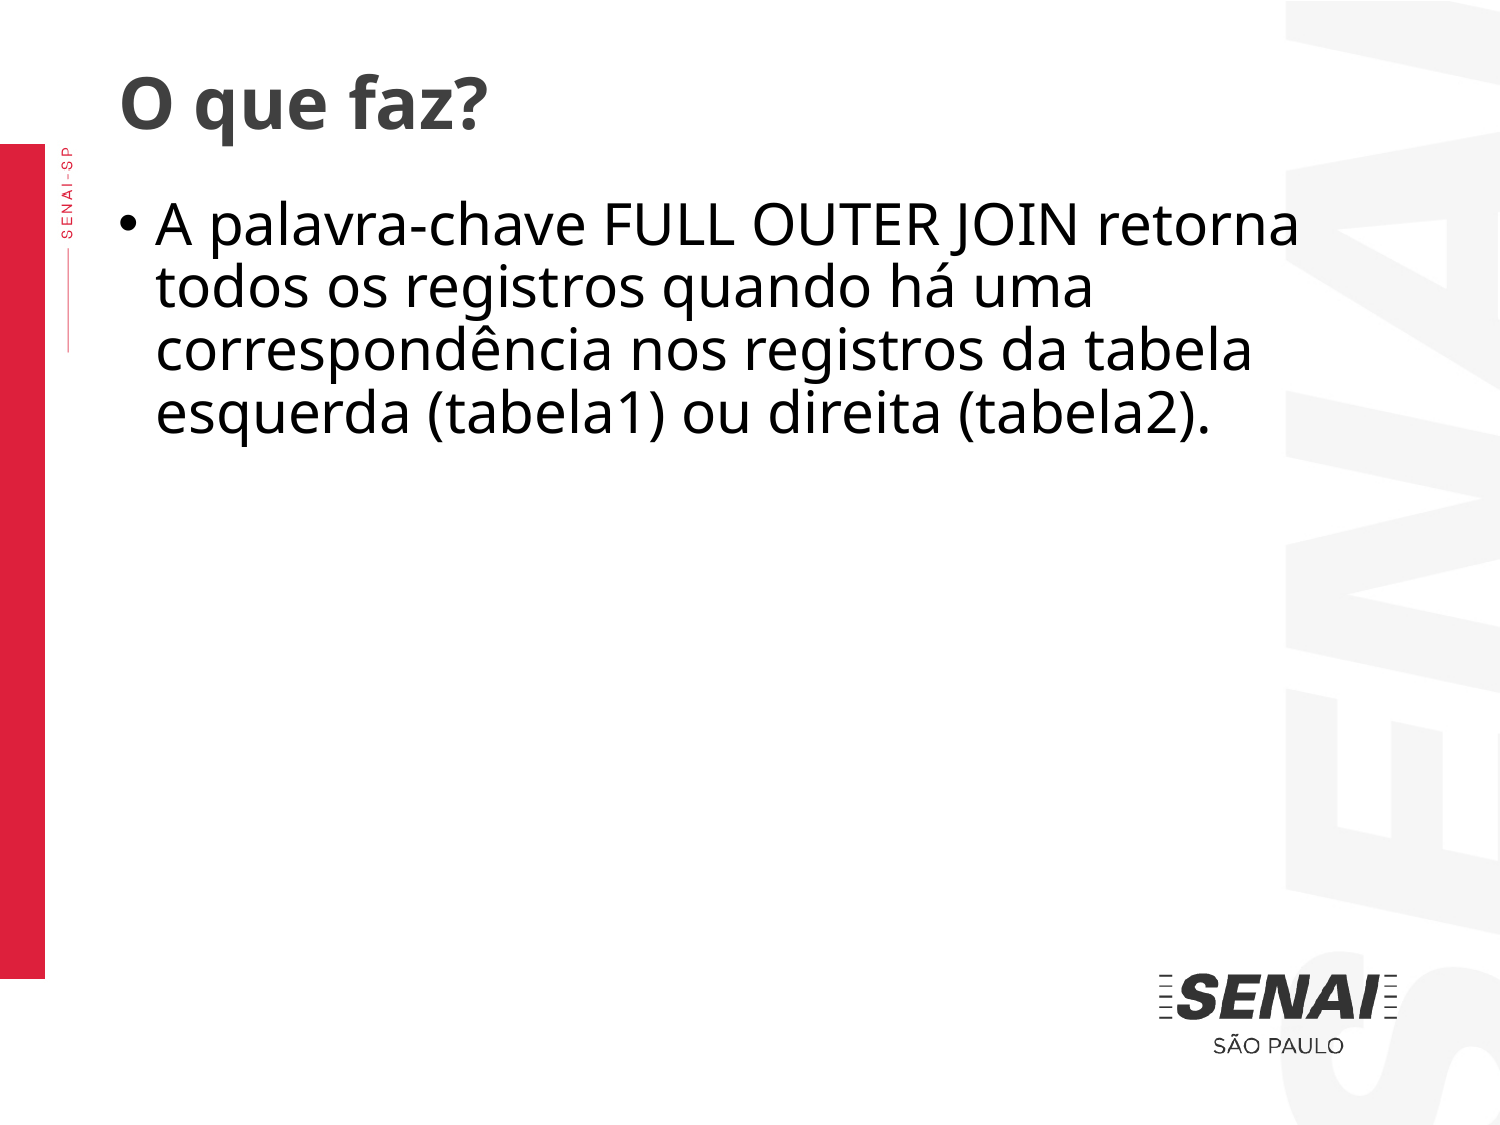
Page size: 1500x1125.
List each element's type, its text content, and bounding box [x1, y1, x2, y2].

list O que faz? [103, 59, 1397, 153]
list A palavra-chave FULL OUTER JOIN retorna todos os registros quando há uma correspondência nos registros da tabela esquerda (tabela1) ou direita (tabela2). [103, 187, 1397, 1014]
picture [0, 0, 1500, 1125]
